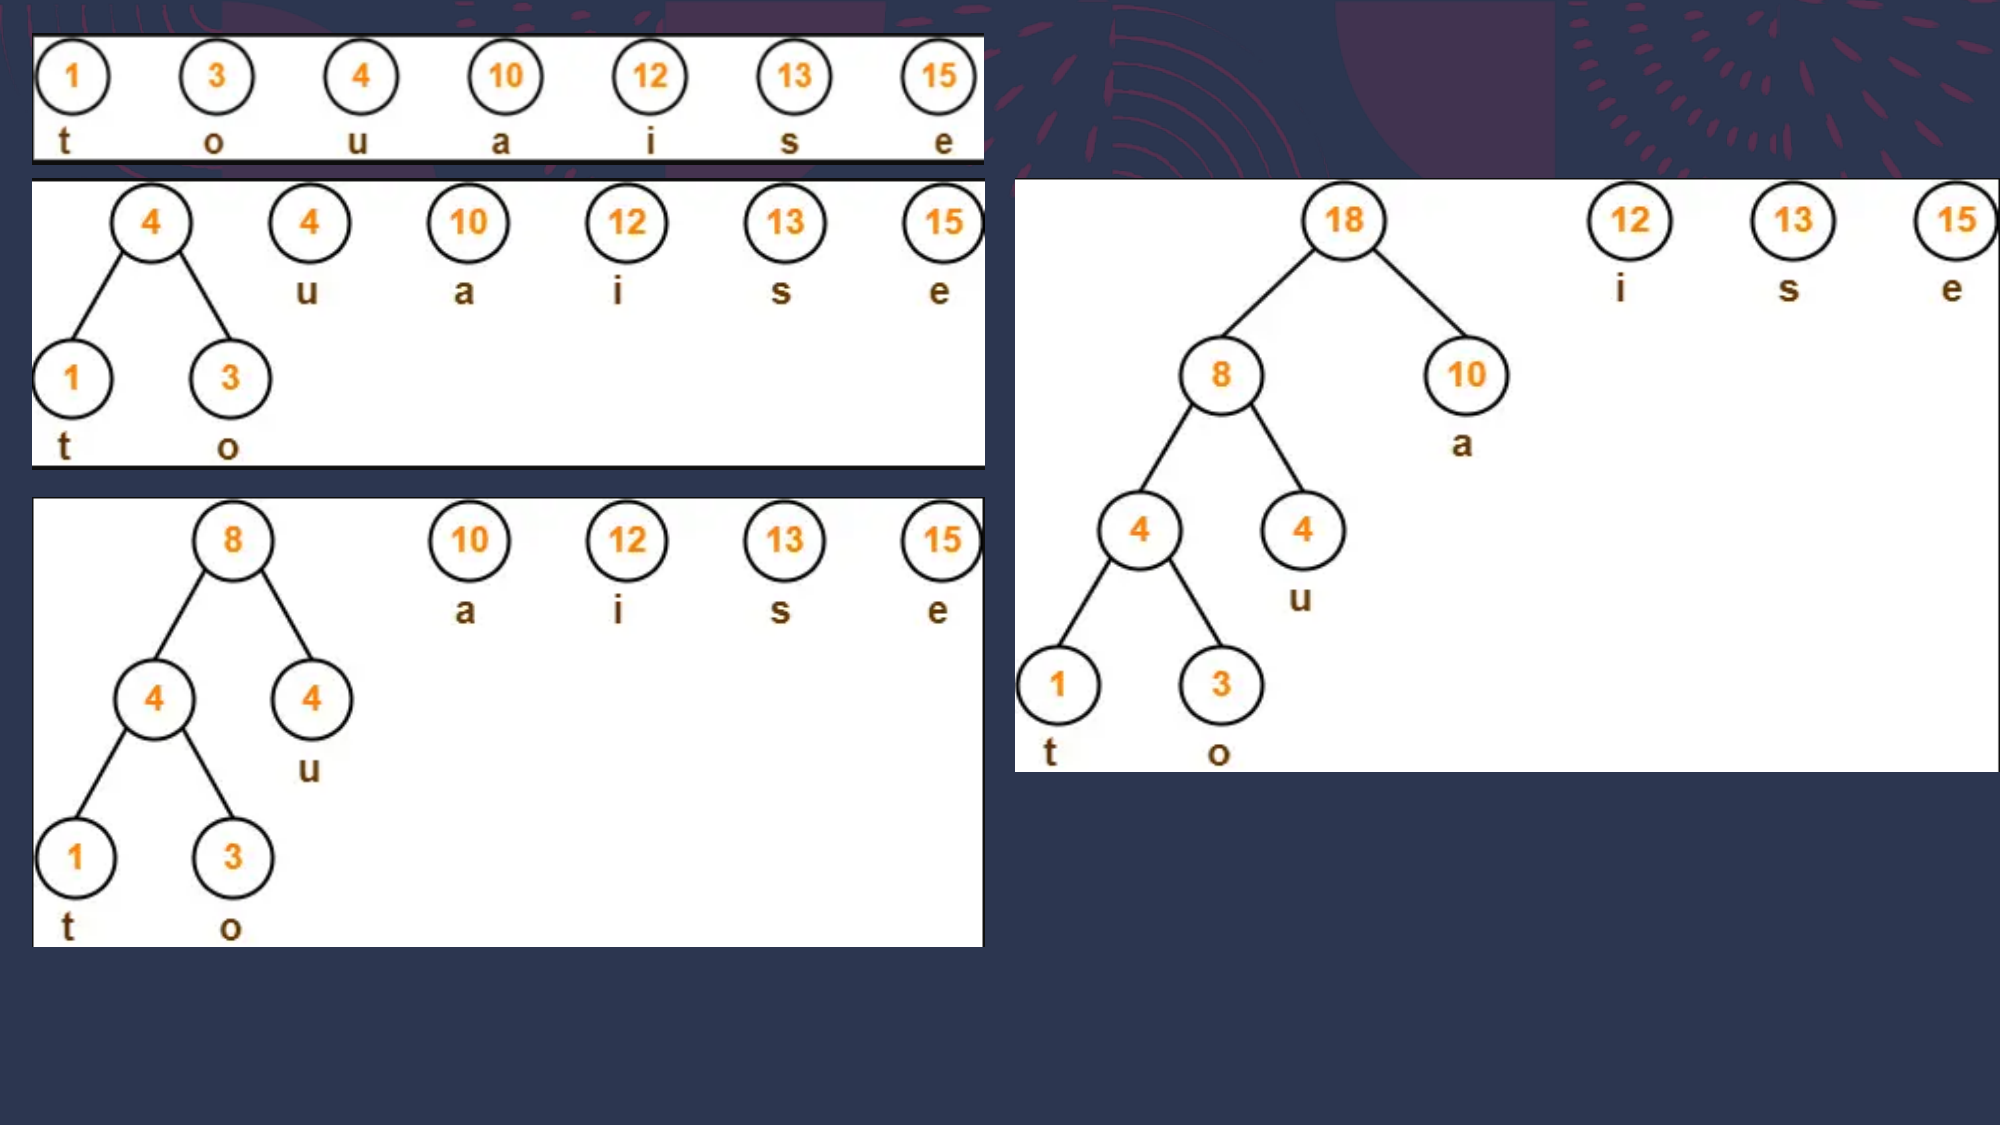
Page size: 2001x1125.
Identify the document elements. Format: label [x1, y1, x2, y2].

picture [32, 178, 985, 470]
picture [1015, 178, 2000, 772]
list [32, 33, 984, 165]
picture [32, 497, 985, 947]
